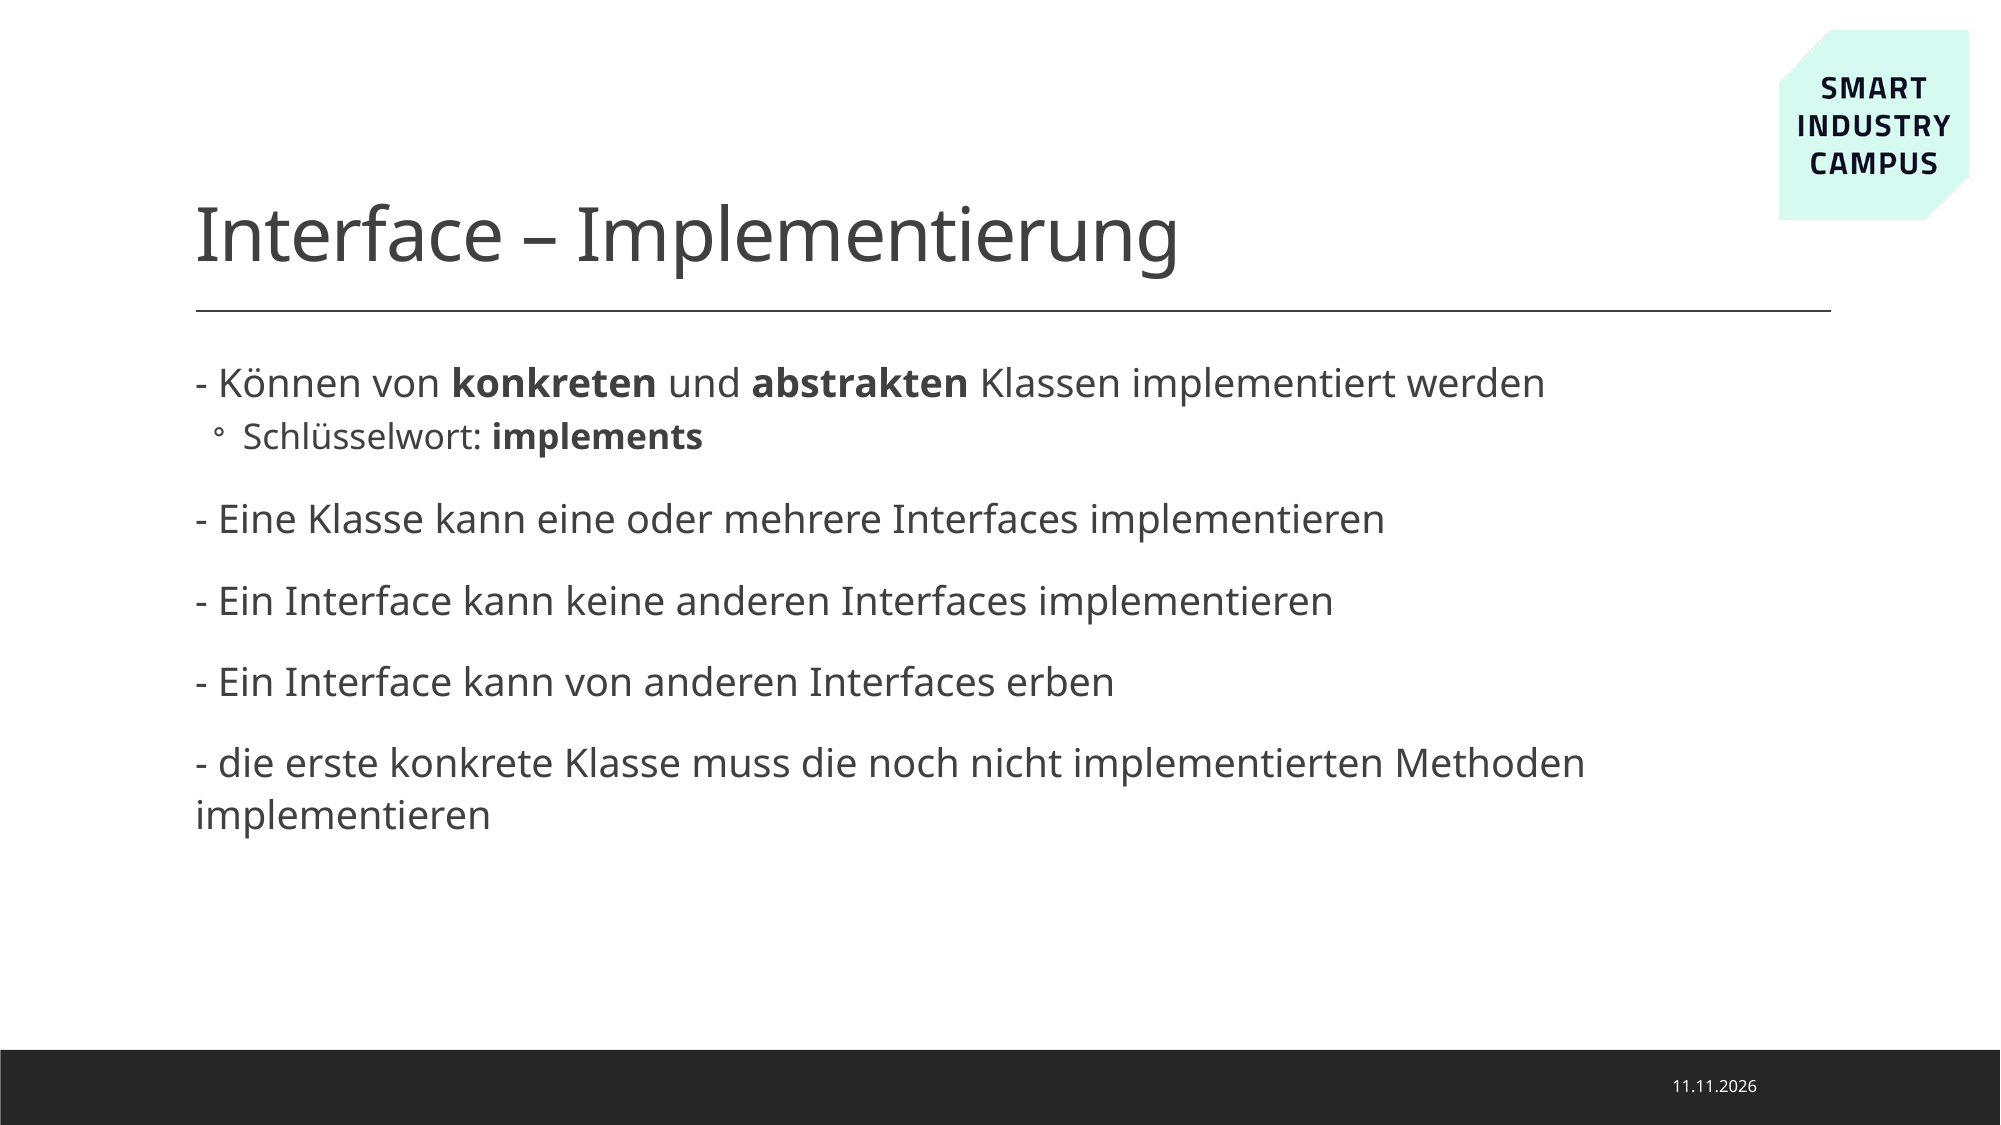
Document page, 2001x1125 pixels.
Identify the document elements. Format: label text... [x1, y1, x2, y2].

title Interface – Implementierung [180, 47, 1830, 285]
list - Können von konkreten und abstrakten Klassen implementiert werden Schlüsselwort: implements - Eine Klasse kann eine oder mehrere Interfaces implementieren - Ein Interface kann keine anderen Interfaces implementieren - Ein Interface kann von anderen Interfaces erben - die erste konkrete Klasse muss die noch nicht implementierten Methoden implementieren [180, 345, 1830, 963]
picture [1778, 30, 1969, 220]
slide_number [1348, 1057, 1773, 1118]
